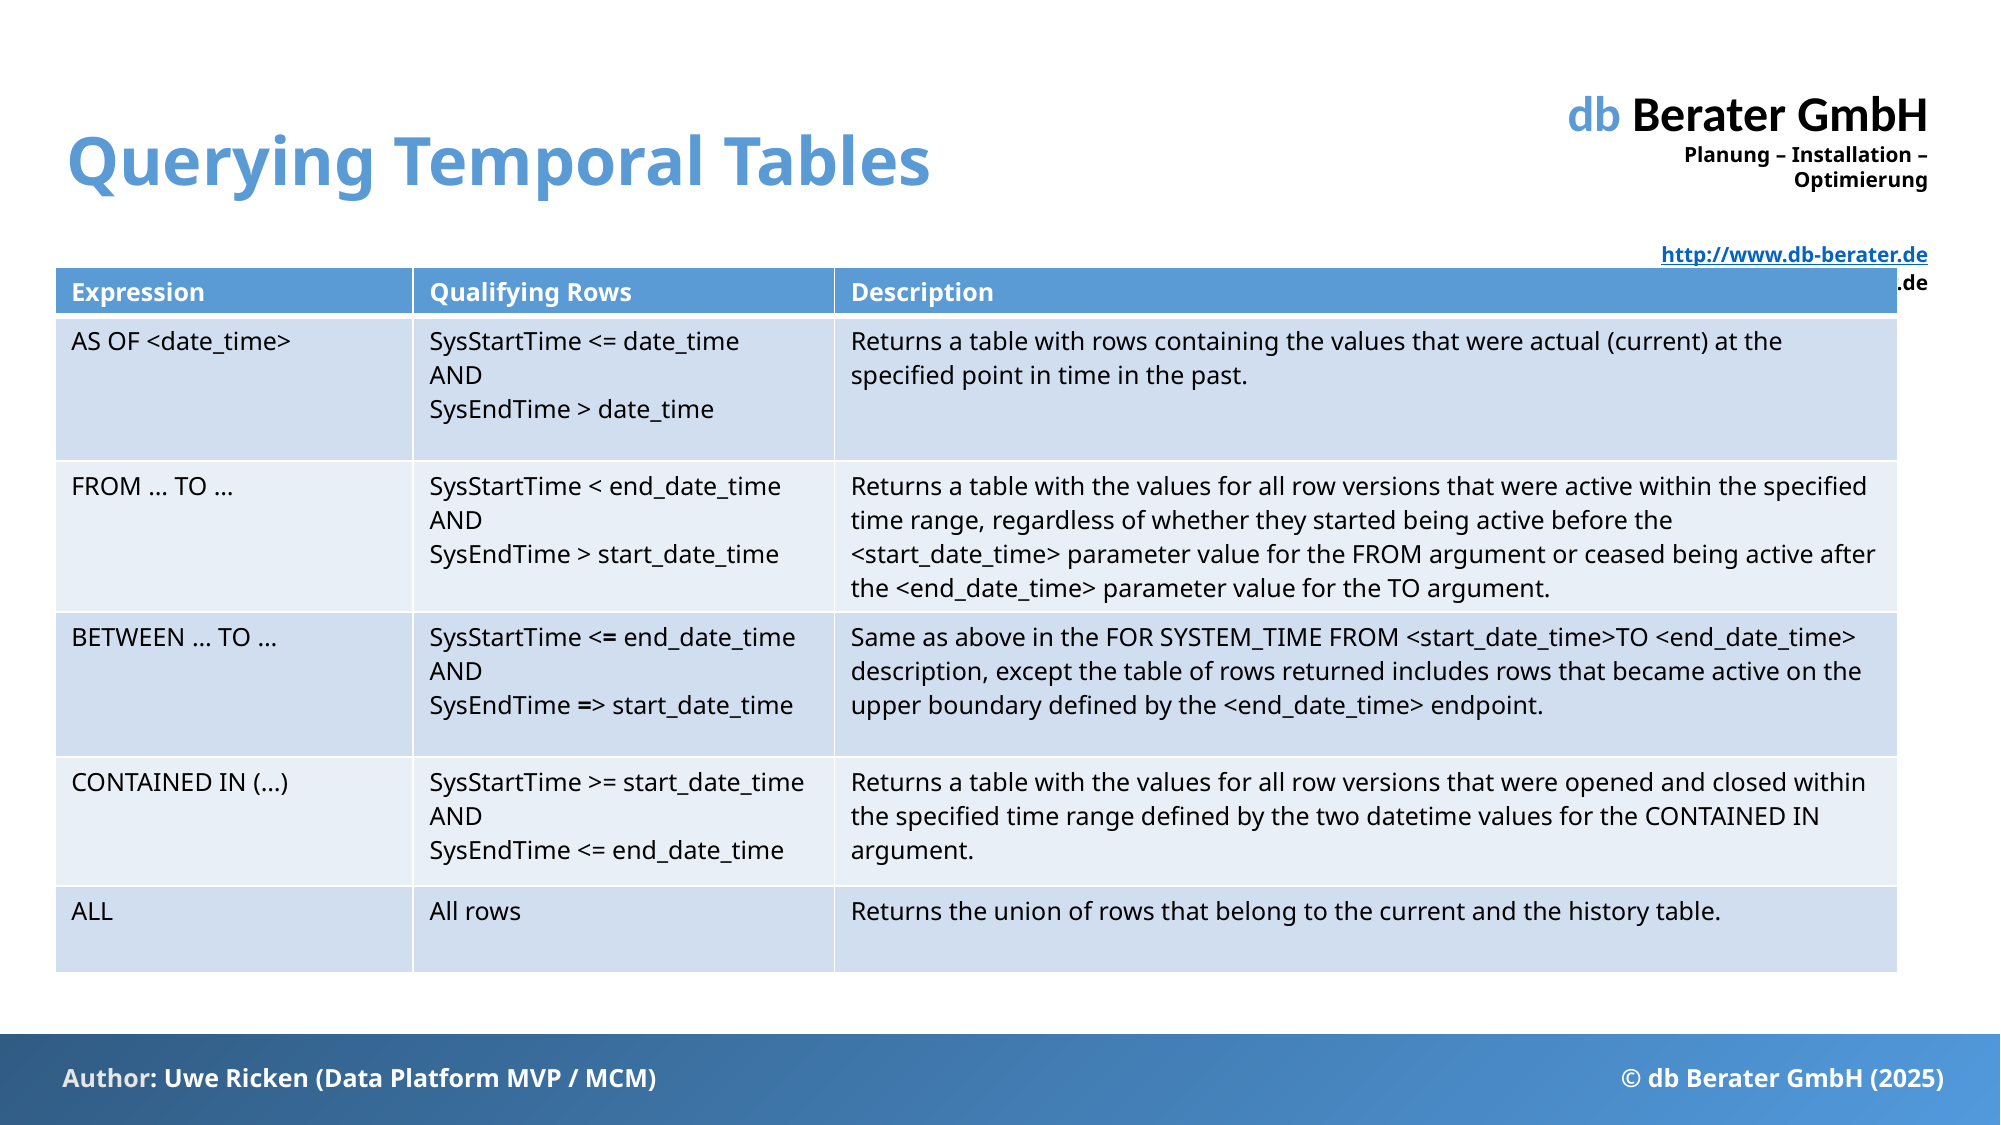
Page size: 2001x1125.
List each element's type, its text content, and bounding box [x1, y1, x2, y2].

table_cell SysStartTime <= end_date_time AND SysEndTime => start_date_time [414, 613, 834, 756]
table_cell AS OF <date_time> [56, 319, 412, 460]
table_cell All rows [414, 887, 834, 972]
table_cell Returns a table with the values for all row versions that were opened and closed within the specified time range defined by the two datetime values for the CONTAINED IN argument. [835, 758, 1897, 885]
table_header Expression [56, 268, 412, 313]
table_cell ALL [56, 887, 412, 972]
table_cell CONTAINED IN (…) [56, 758, 412, 885]
table_cell SysStartTime < end_date_time AND SysEndTime > start_date_time [414, 462, 834, 611]
table_cell BETWEEN … TO … [56, 613, 412, 756]
table_cell Same as above in the FOR SYSTEM_TIME FROM <start_date_time>TO <end_date_time> description, except the table of rows returned includes rows that became active on the upper boundary defined by the <end_date_time> endpoint. [835, 613, 1897, 756]
table_cell SysStartTime >= start_date_time AND SysEndTime <= end_date_time [414, 758, 834, 885]
table_cell Returns a table with the values for all row versions that were active within the specified time range, regardless of whether they started being active before the <start_date_time> parameter value for the FROM argument or ceased being active after the <end_date_time> parameter value for the TO argument. [835, 462, 1897, 611]
table_cell SysStartTime <= date_time AND SysEndTime > date_time [414, 319, 834, 460]
table_cell Returns a table with rows containing the values that were actual (current) at the specified point in time in the past. [835, 319, 1897, 460]
table_cell Returns the union of rows that belong to the current and the history table. [835, 887, 1897, 972]
table_header Qualifying Rows [414, 268, 834, 313]
title Querying Temporal Tables [54, 72, 1538, 256]
table_header Description [835, 268, 1897, 313]
table_cell FROM … TO … [56, 462, 412, 611]
